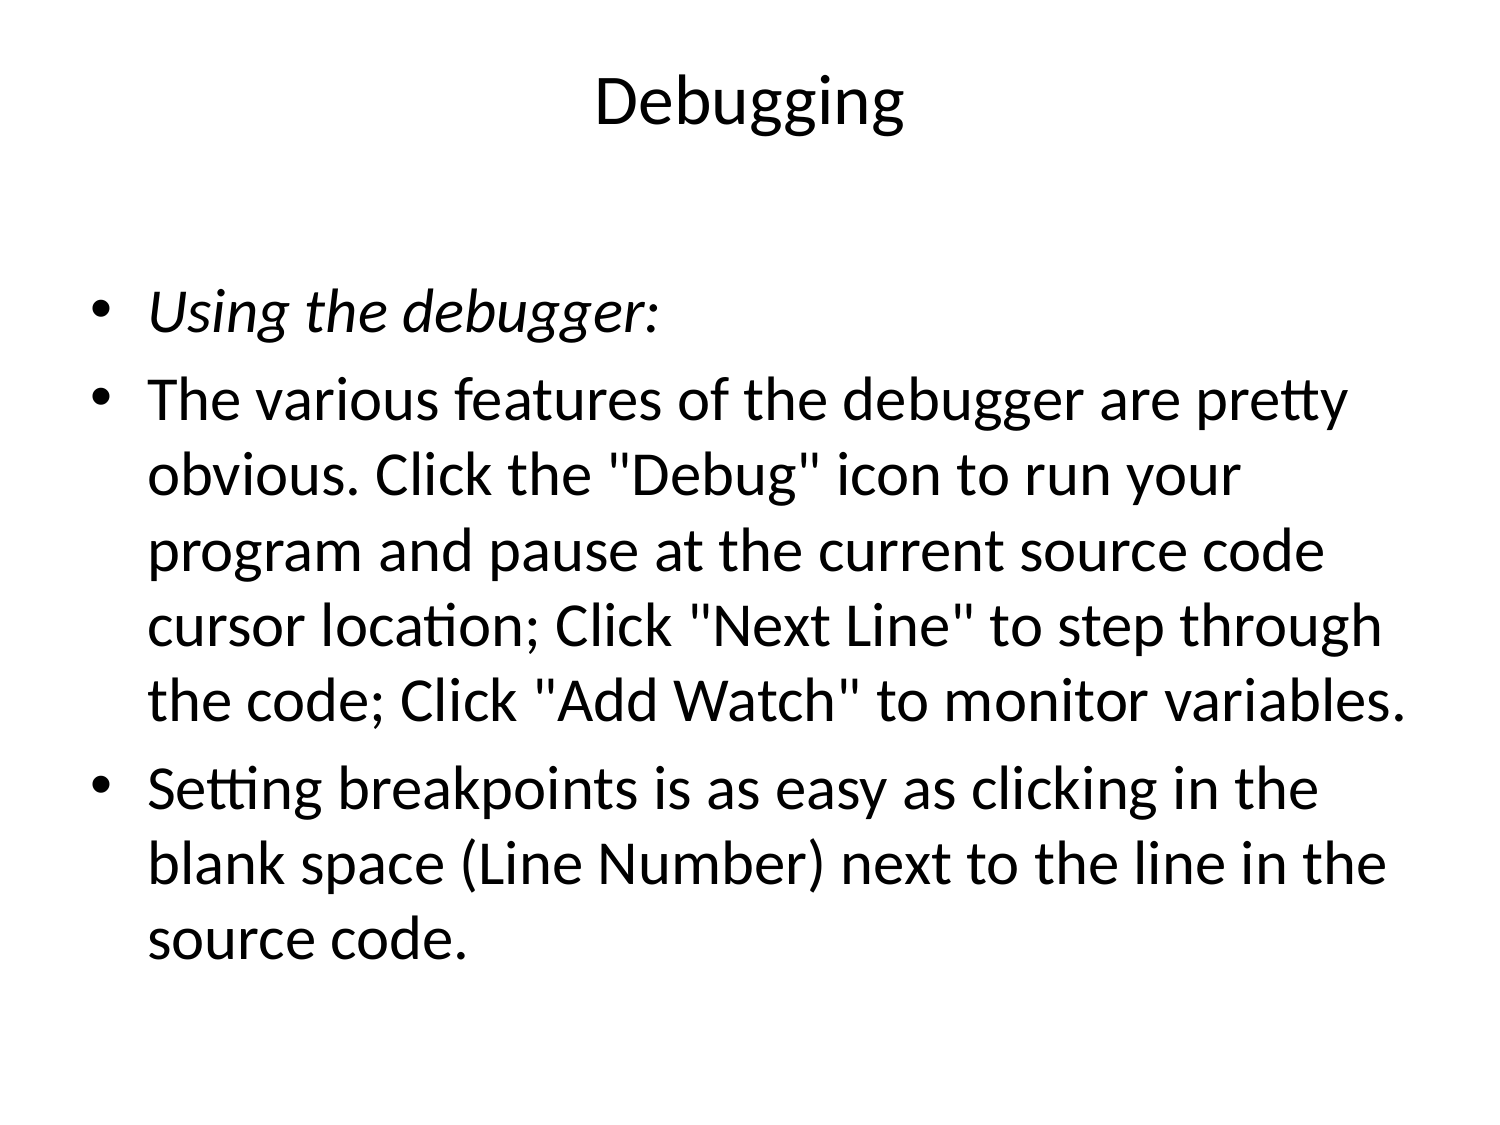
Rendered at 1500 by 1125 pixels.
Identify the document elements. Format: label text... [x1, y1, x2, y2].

list Using the debugger: The various features of the debugger are pretty obvious. Click the "Debug" icon to run your program and pause at the current source code cursor location; Click "Next Line" to step through the code; Click "Add Watch" to monitor variables. Setting breakpoints is as easy as clicking in the blank space (Line Number) next to the line in the source code. [75, 262, 1425, 1005]
title Debugging [75, 45, 1425, 233]
